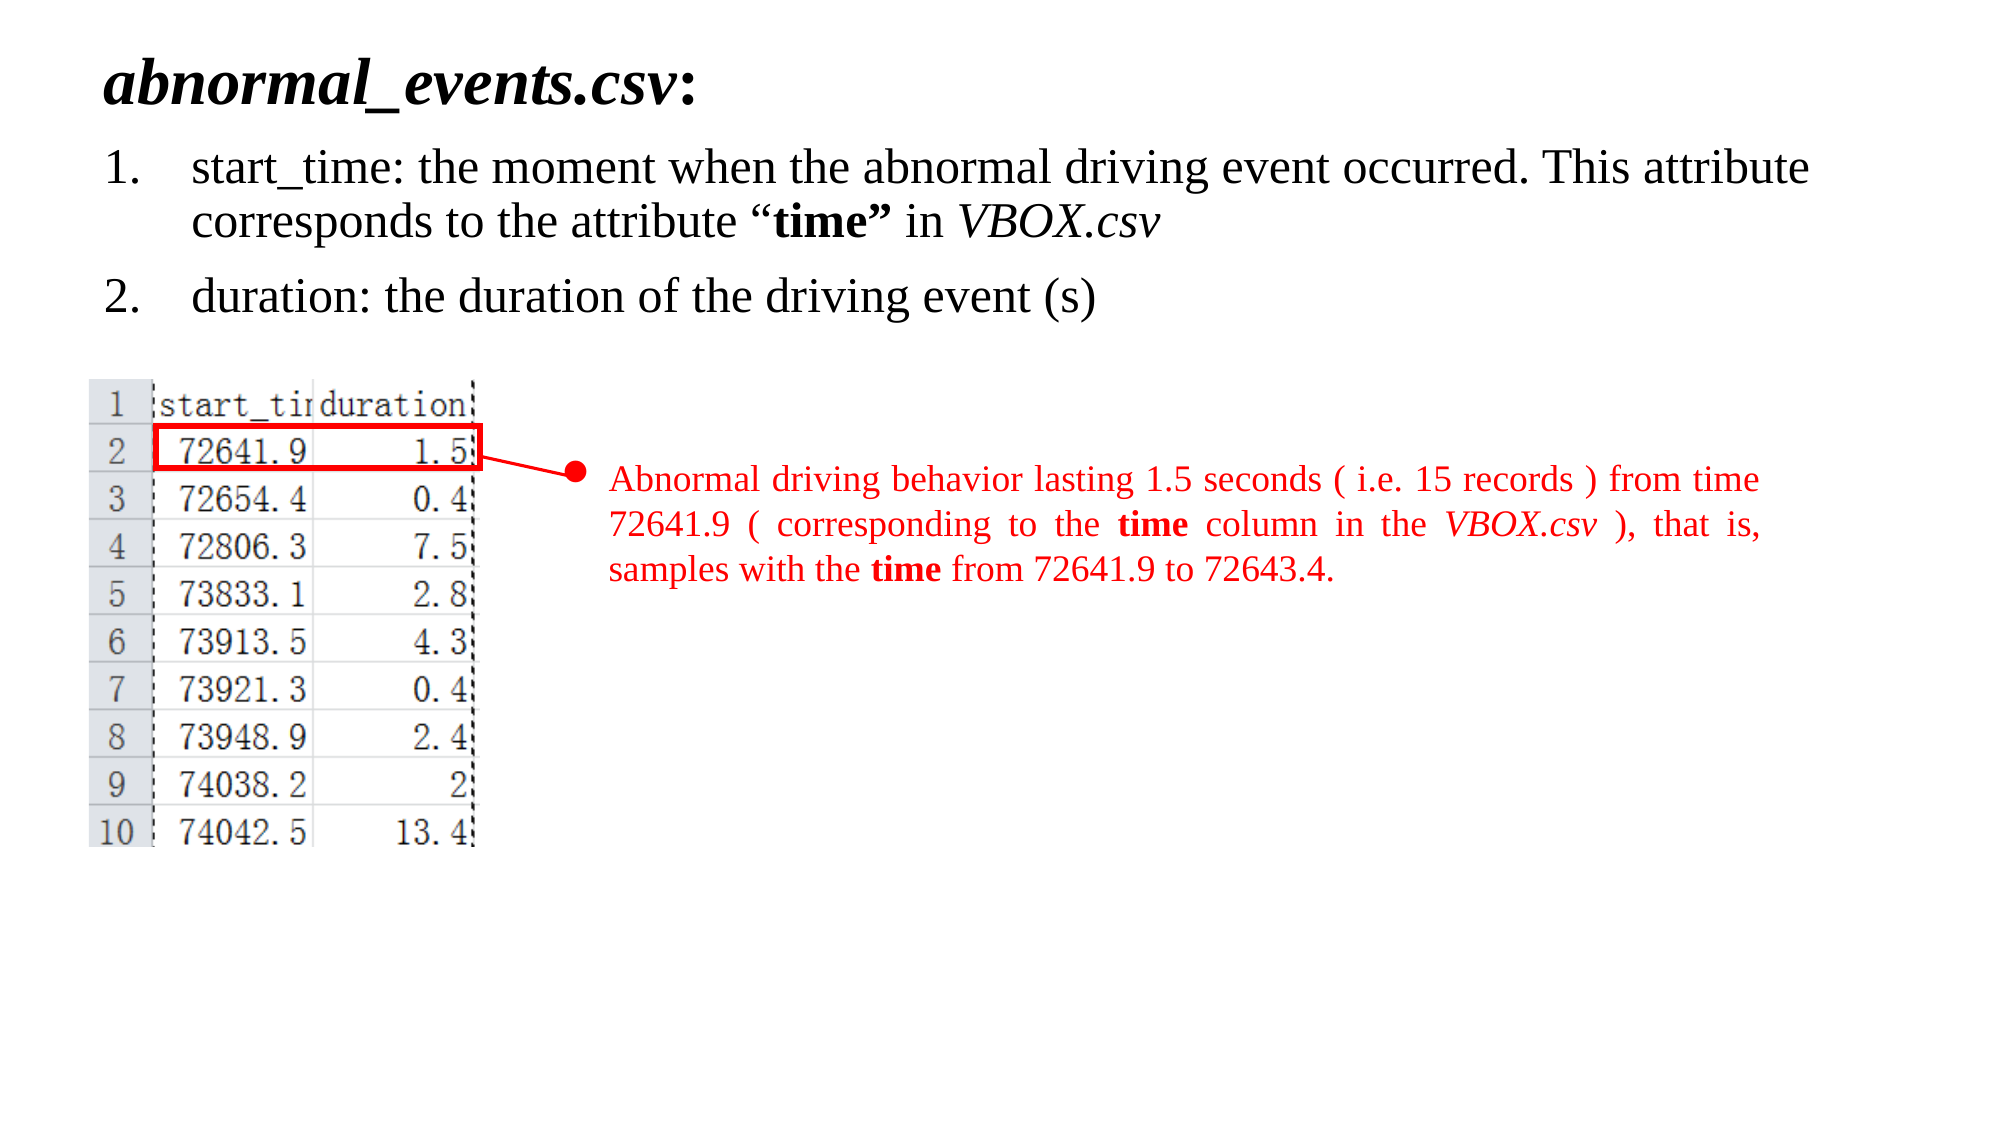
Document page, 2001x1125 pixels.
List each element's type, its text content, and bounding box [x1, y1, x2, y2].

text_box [481, 456, 576, 478]
picture [88, 379, 480, 847]
text_box abnormal_events.csv: start_time: the moment when the abnormal driving event occurred. This attribute corresponds to the attribute “time” in VBOX.csv duration: the duration of the driving event (s) [88, 40, 1904, 354]
text_box Abnormal driving behavior lasting 1.5 seconds ( i.e. 15 records ) from time 72641.9 ( corresponding to the time column in the VBOX.csv ), that is, samples with the time from 72641.9 to 72643.4. [546, 446, 1776, 597]
